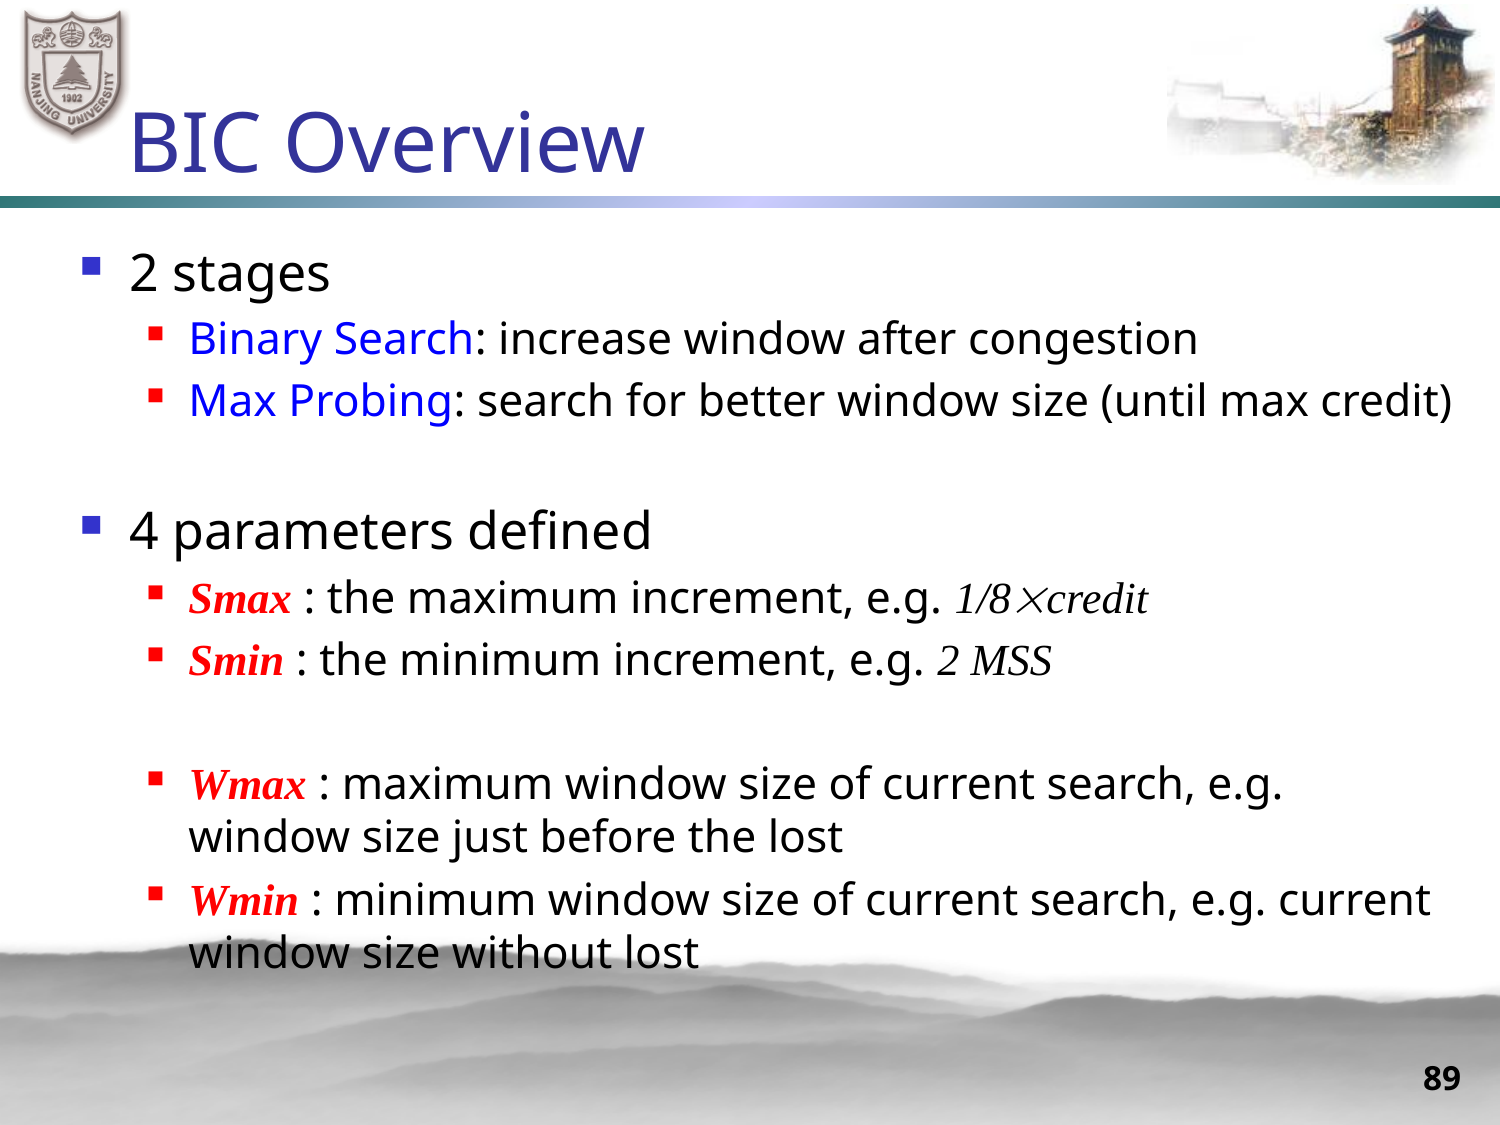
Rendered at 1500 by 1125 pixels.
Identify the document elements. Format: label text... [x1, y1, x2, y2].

list 2 stages Binary Search: increase window after congestion Max Probing: search for better window size (until max credit) 4 parameters defined Smax : the maximum increment, e.g. 1/8credit Smin : the minimum increment, e.g. 2 MSS Wmax : maximum window size of current search, e.g. window size just before the lost Wmin : minimum window size of current search, e.g. current window size without lost [64, 231, 1471, 1036]
slide_number 89 [1163, 1034, 1477, 1111]
title BIC Overview [111, 54, 1500, 197]
picture [1167, 4, 1495, 54]
picture [0, 928, 1500, 1125]
picture [0, 0, 144, 144]
